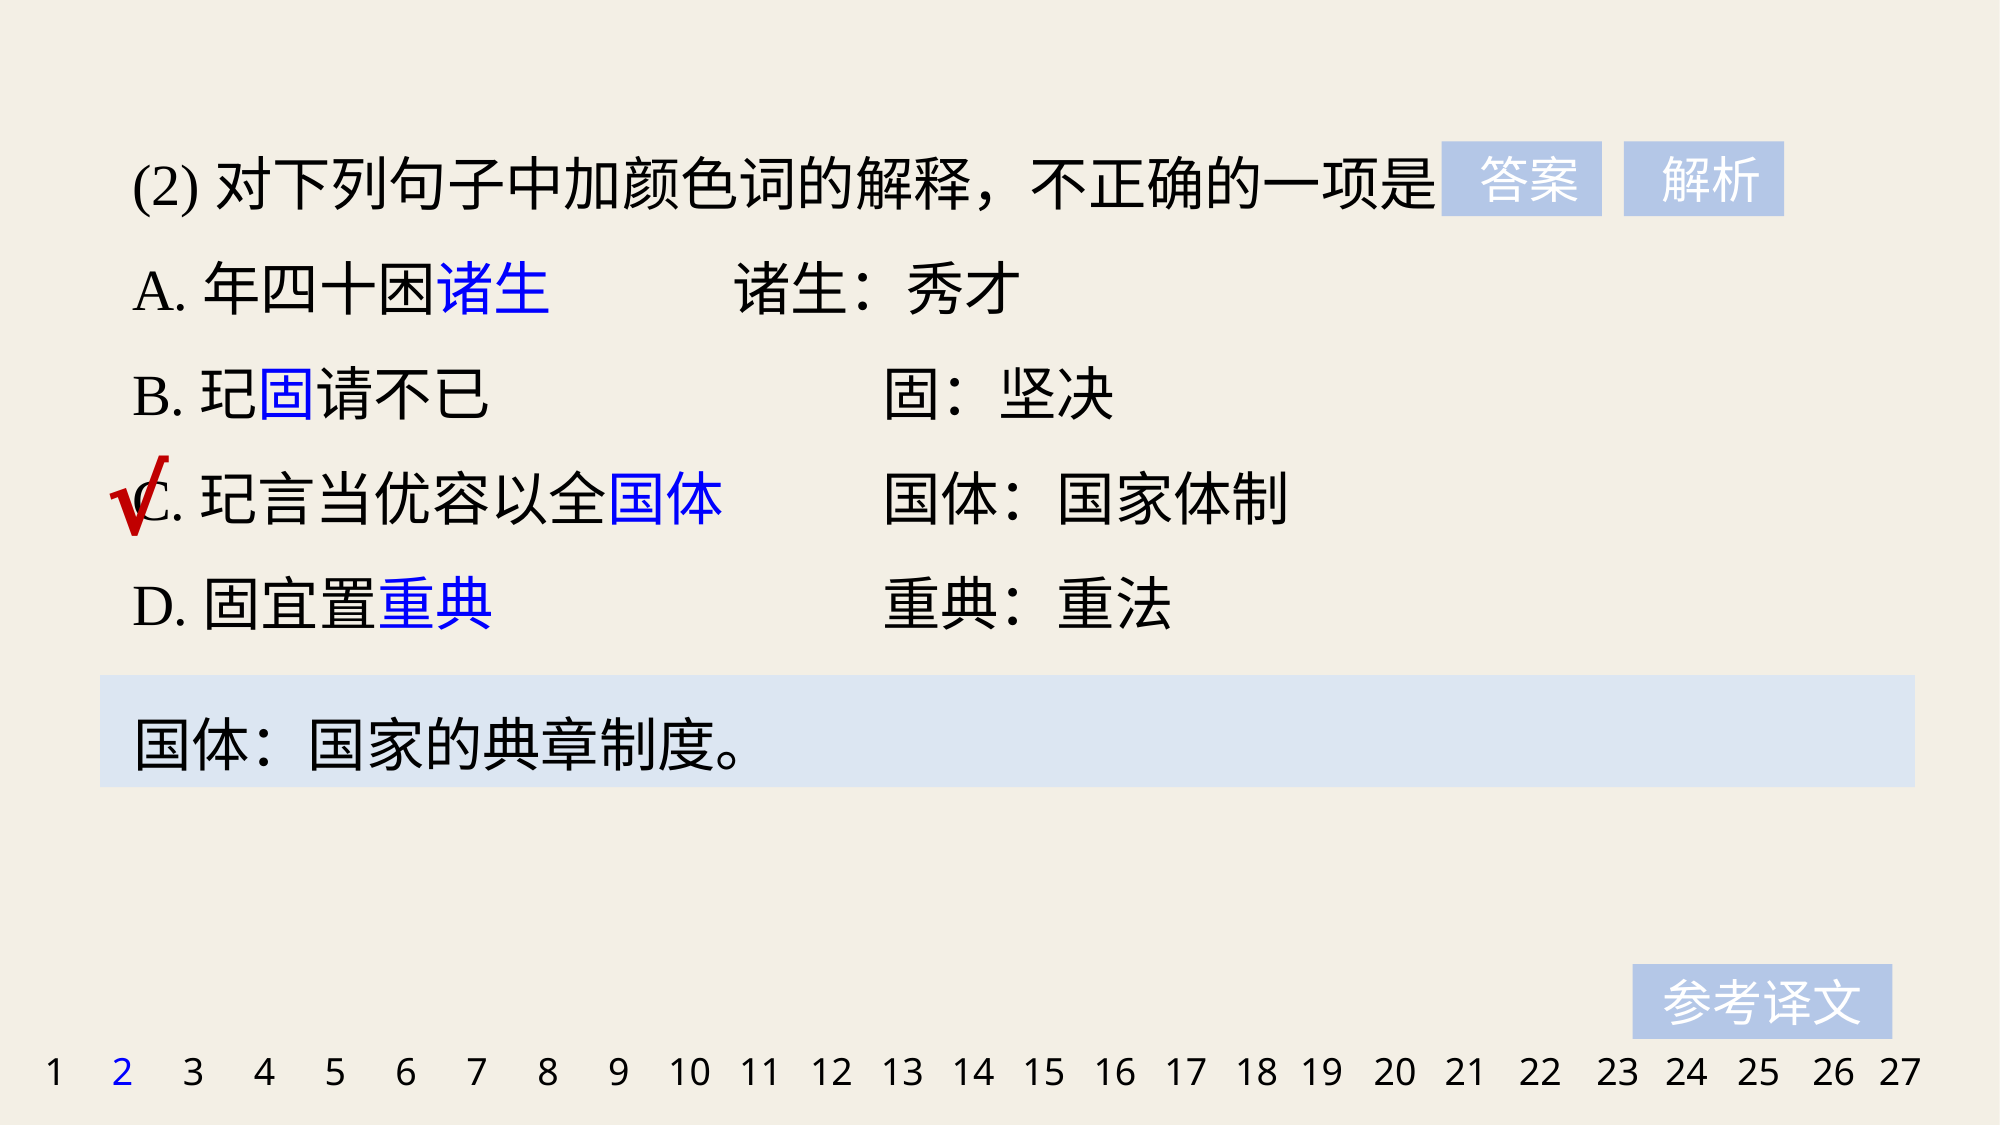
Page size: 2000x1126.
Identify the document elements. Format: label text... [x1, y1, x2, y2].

text_box 11 [728, 1023, 794, 1118]
text_box 答案 [1441, 141, 1602, 217]
text_box 7 [444, 1023, 510, 1118]
text_box [1881, 675, 1915, 788]
text_box 24 [1654, 1039, 1719, 1118]
text_box 18 [1224, 1023, 1289, 1118]
text_box 1 [22, 1023, 88, 1118]
text_box 国体：国家的典章制度。 [113, 662, 1881, 788]
text_box 17 [1153, 1023, 1219, 1118]
text_box 15 [1011, 1023, 1077, 1118]
text_box 3 [161, 1023, 227, 1118]
text_box 10 [657, 1023, 723, 1118]
text_box 27 [1868, 1023, 1933, 1118]
text_box √ [92, 433, 193, 562]
text_box 25 [1726, 1039, 1791, 1118]
text_box 解析 [1623, 141, 1785, 217]
text_box 9 [586, 1023, 652, 1118]
text_box 4 [232, 1023, 297, 1118]
text_box 5 [302, 1023, 368, 1118]
text_box 21 [1433, 1023, 1499, 1118]
text_box 6 [373, 1023, 439, 1118]
text_box 16 [1082, 1023, 1148, 1118]
text_box 14 [940, 1023, 1006, 1118]
text_box 12 [799, 1023, 864, 1118]
text_box [100, 675, 113, 788]
text_box (2)对下列句子中加颜色词的解释，不正确的一项是 A.年四十困诸生 诸生：秀才 B.玘固请不已 固：坚决 C.玘言当优容以全国体 国体：国家体制 D.固宜置重典 重典：重法 [112, 102, 1898, 647]
text_box 26 [1801, 1039, 1867, 1118]
text_box 2 [90, 1023, 156, 1118]
text_box 8 [515, 1023, 581, 1118]
text_box 参考译文 [1632, 964, 1893, 1039]
text_box 13 [869, 1023, 935, 1118]
text_box 22 [1507, 1023, 1573, 1118]
text_box 19 [1289, 1023, 1355, 1118]
text_box 23 [1585, 1023, 1651, 1118]
text_box 20 [1362, 1023, 1428, 1118]
